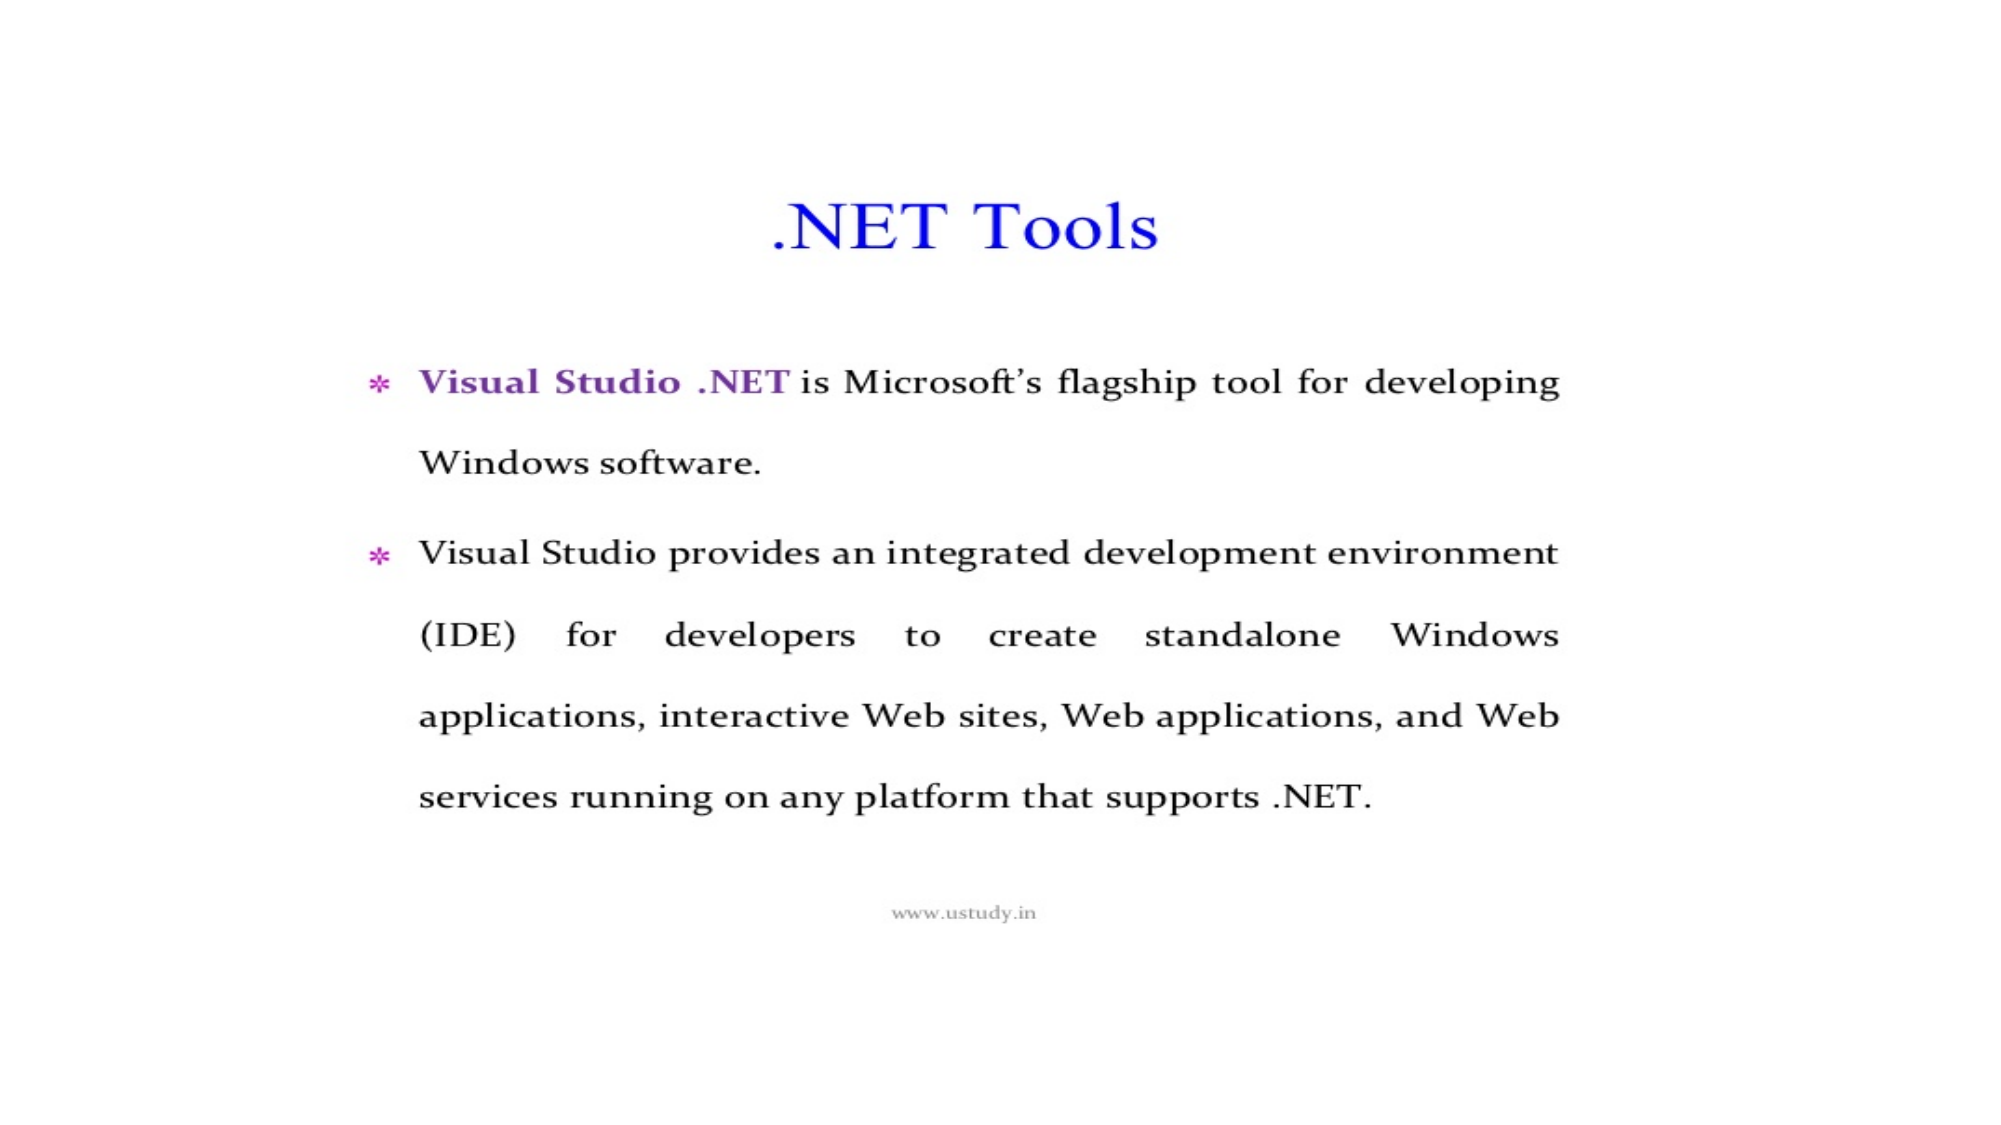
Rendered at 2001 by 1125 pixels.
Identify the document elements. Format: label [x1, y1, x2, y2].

list [287, 119, 1642, 951]
